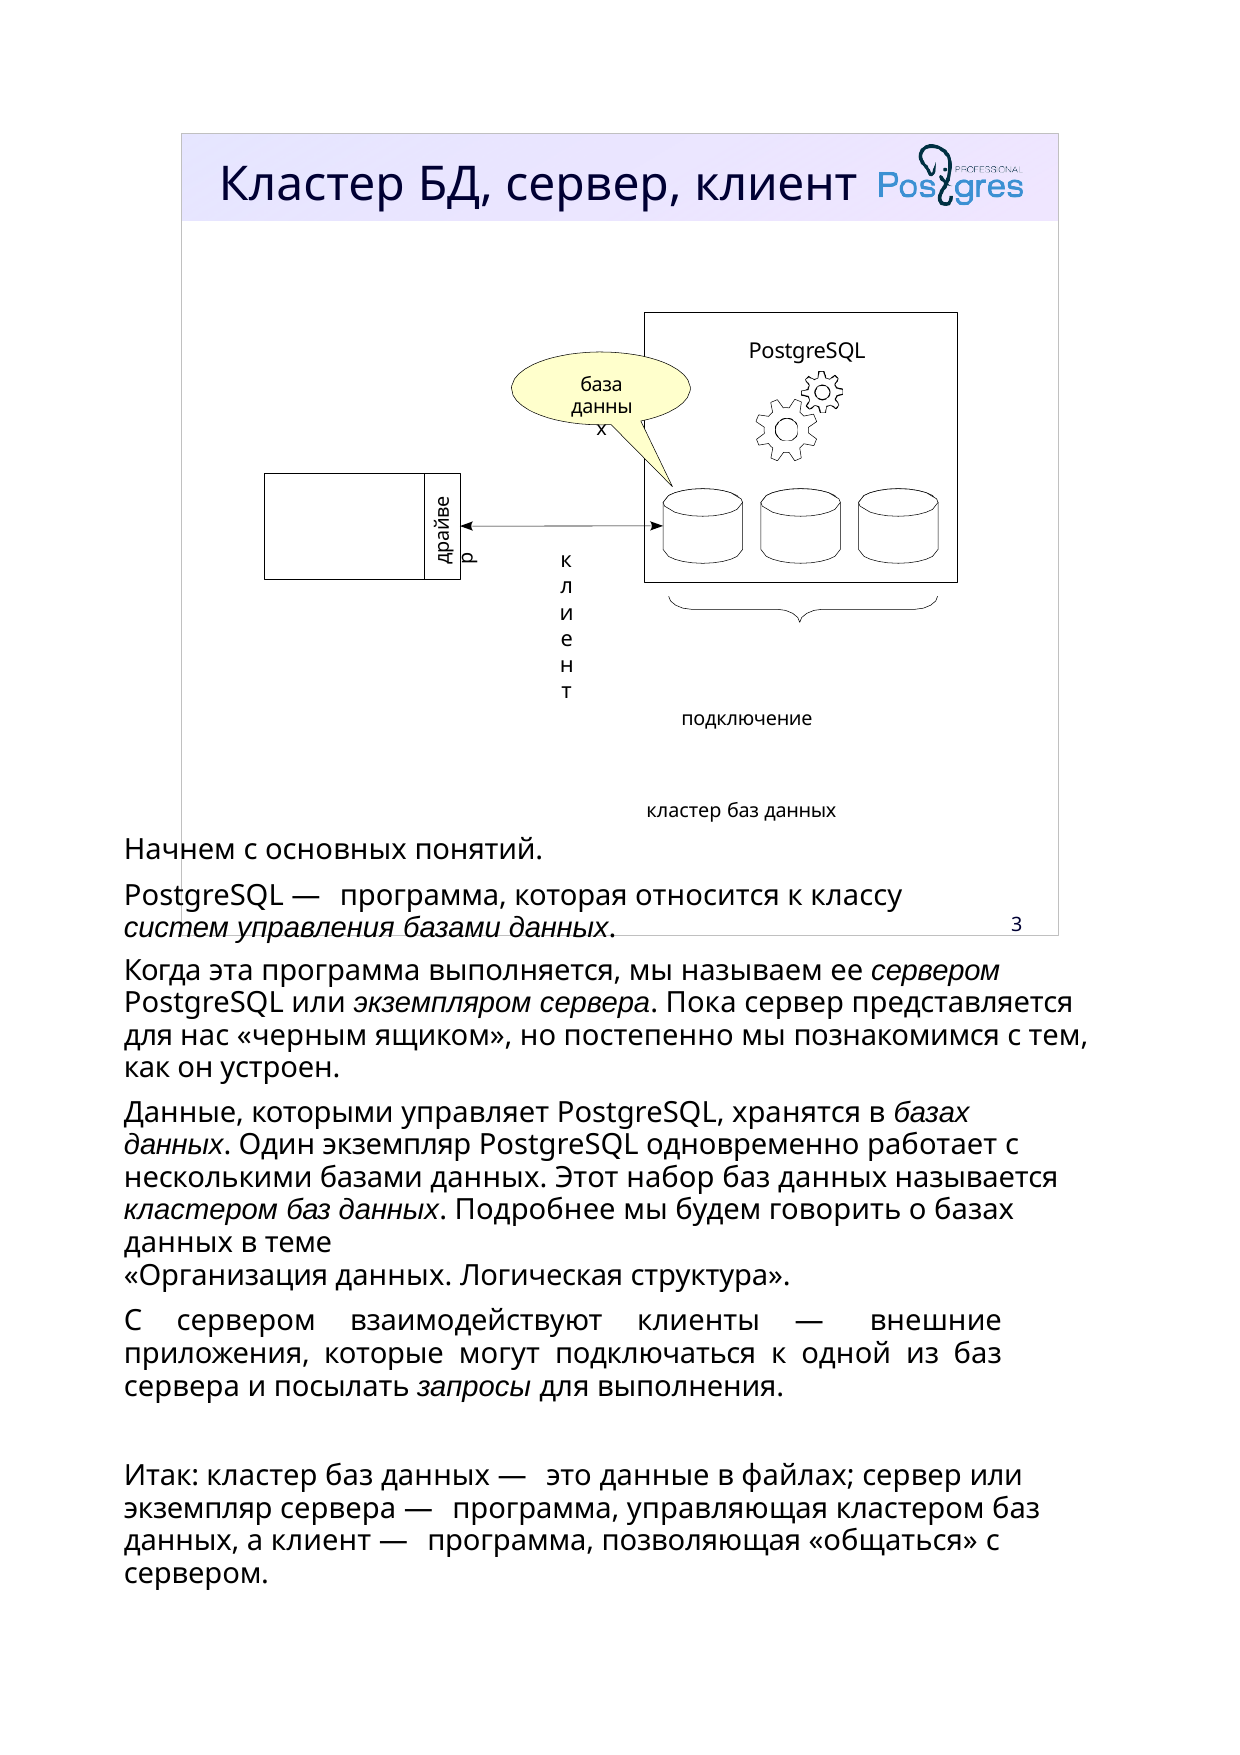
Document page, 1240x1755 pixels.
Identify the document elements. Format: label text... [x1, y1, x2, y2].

text_box Кластер БД, сервер, клиент PostgreSQL база данных клиент подключение кластер баз данных 3 [181, 229, 1059, 818]
text_box Начнем с основных понятий. PostgreSQL — программа, которая относится к классу систем управления базами данных. Когда эта программа выполняется, мы называем ее сервером PostgreSQL или экземпляром сервера. Пока сервер представляется для нас «черным ящиком», но постепенно мы познакомимся с тем, как он устроен. Данные, которыми управляет PostgreSQL, хранятся в базах данных. Один экземпляр PostgreSQL одновременно работает с несколькими базами данных. Этот набор баз данных называется кластером баз данных. Подробнее мы будем говорить о базах данных в теме «Организация данных. Логическая структура». С сервером взаимодействуют клиенты — внешние приложения, которые могут подключаться к одной из баз сервера и посылать запросы для выполнения. Итак: кластер баз данных — это данные в файлах; сервер или экземпляр сервера — программа, управляющая кластером баз данных, а клиент — программа, позволяющая «общаться» с сервером. [121, 818, 1115, 1590]
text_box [264, 312, 958, 583]
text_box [181, 133, 1059, 222]
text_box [459, 520, 664, 531]
